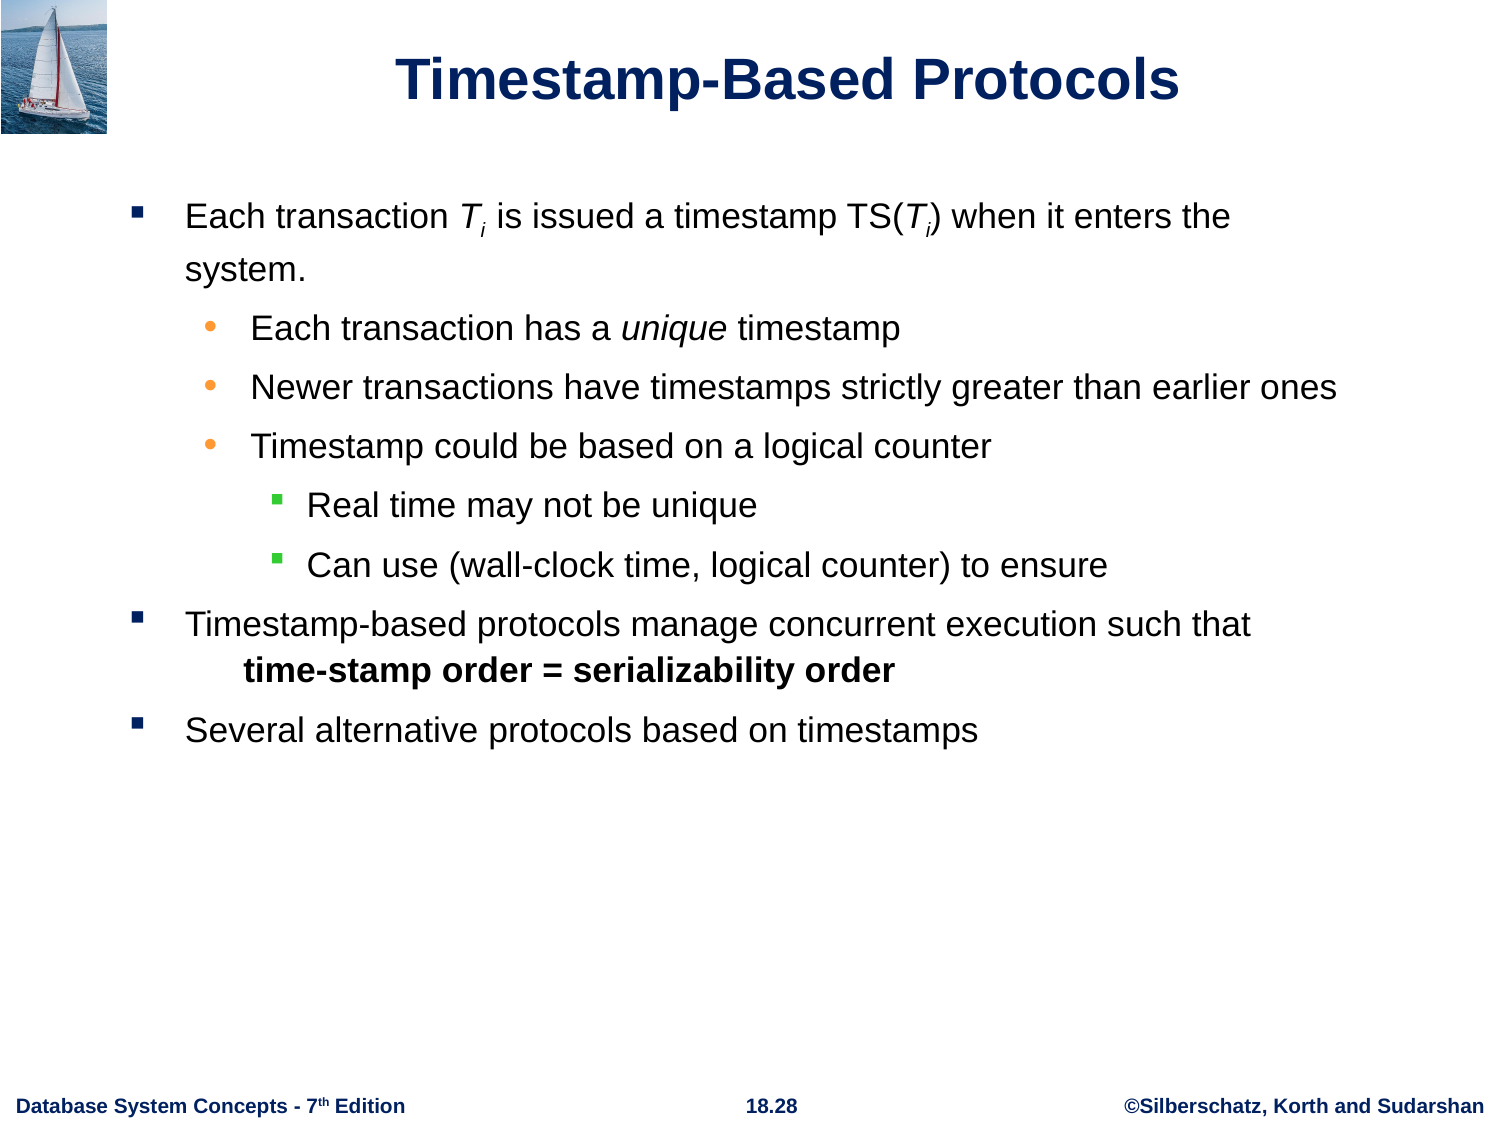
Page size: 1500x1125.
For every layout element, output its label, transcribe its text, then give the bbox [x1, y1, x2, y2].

list Each transaction Ti is issued a timestamp TS(Ti) when it enters the system. Each transaction has a unique timestamp Newer transactions have timestamps strictly greater than earlier ones Timestamp could be based on a logical counter Real time may not be unique Can use (wall-clock time, logical counter) to ensure Timestamp-based protocols manage concurrent execution such that time-stamp order = serializability order Several alternative protocols based on timestamps [113, 180, 1377, 1062]
picture [1, 0, 107, 134]
title Timestamp-Based Protocols [125, 18, 1452, 120]
